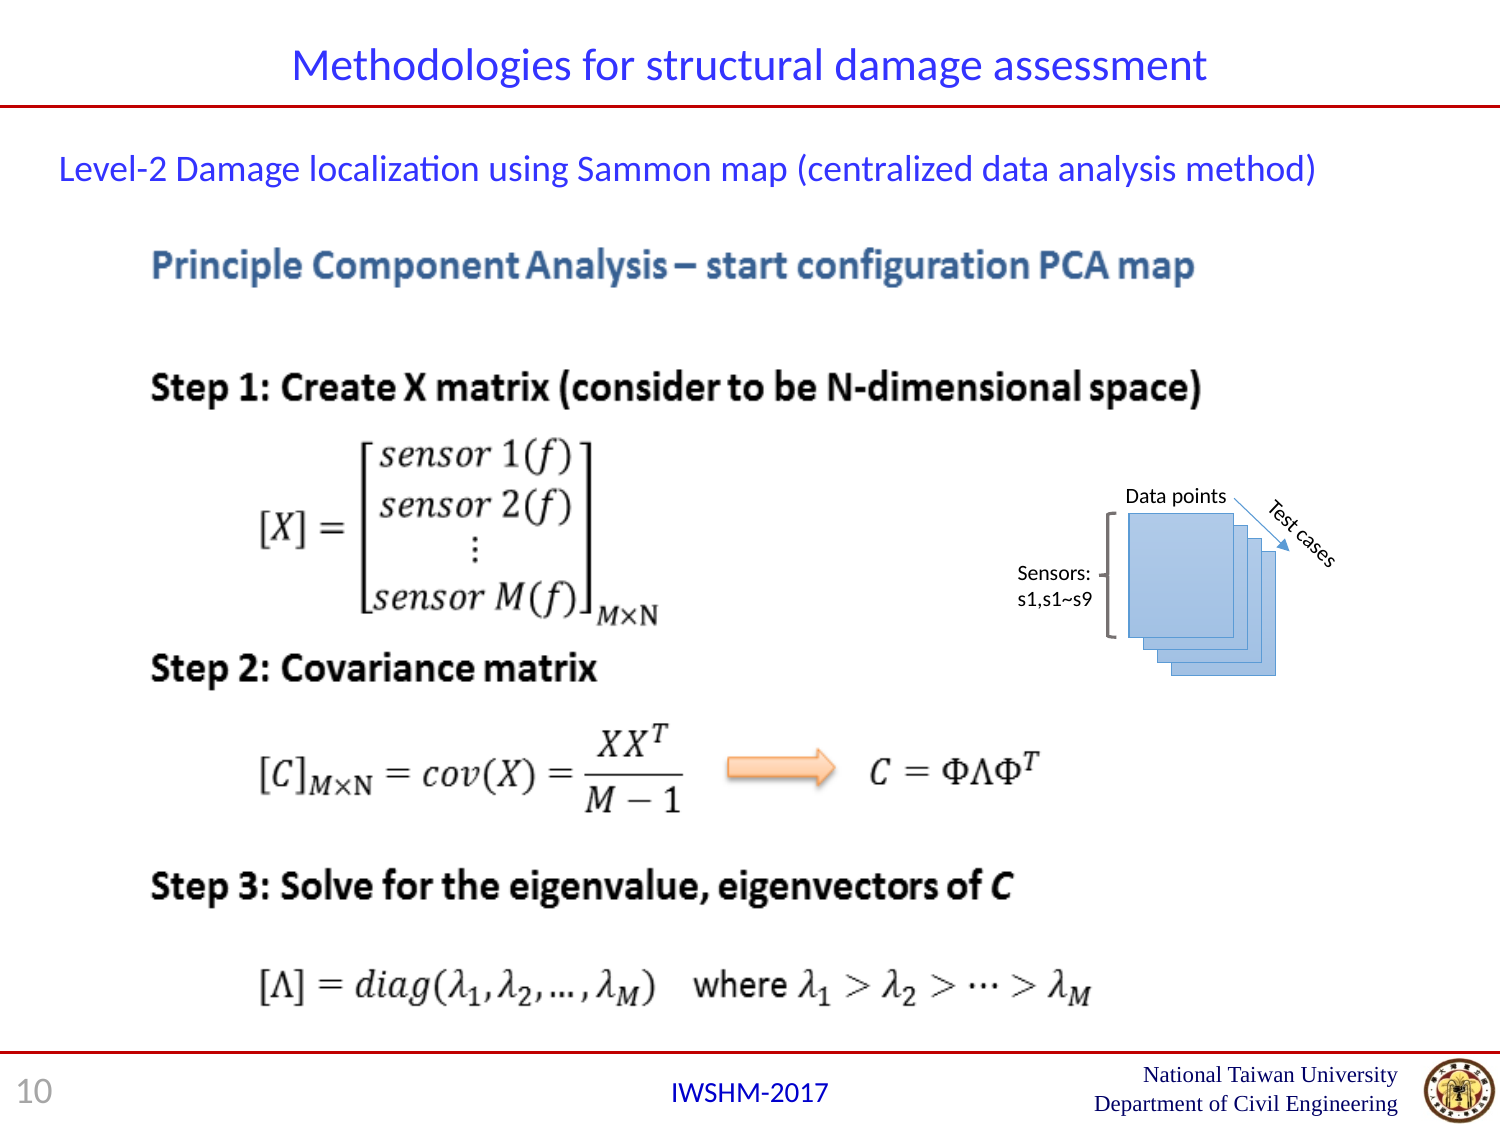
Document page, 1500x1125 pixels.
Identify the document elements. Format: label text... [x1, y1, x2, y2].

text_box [123, 224, 1365, 1035]
text_box Level-2 Damage localization using Sammon map (centralized data analysis method) [43, 137, 1434, 197]
text_box Methodologies for structural damage assessment [0, 0, 1500, 97]
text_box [0, 1051, 1500, 1125]
